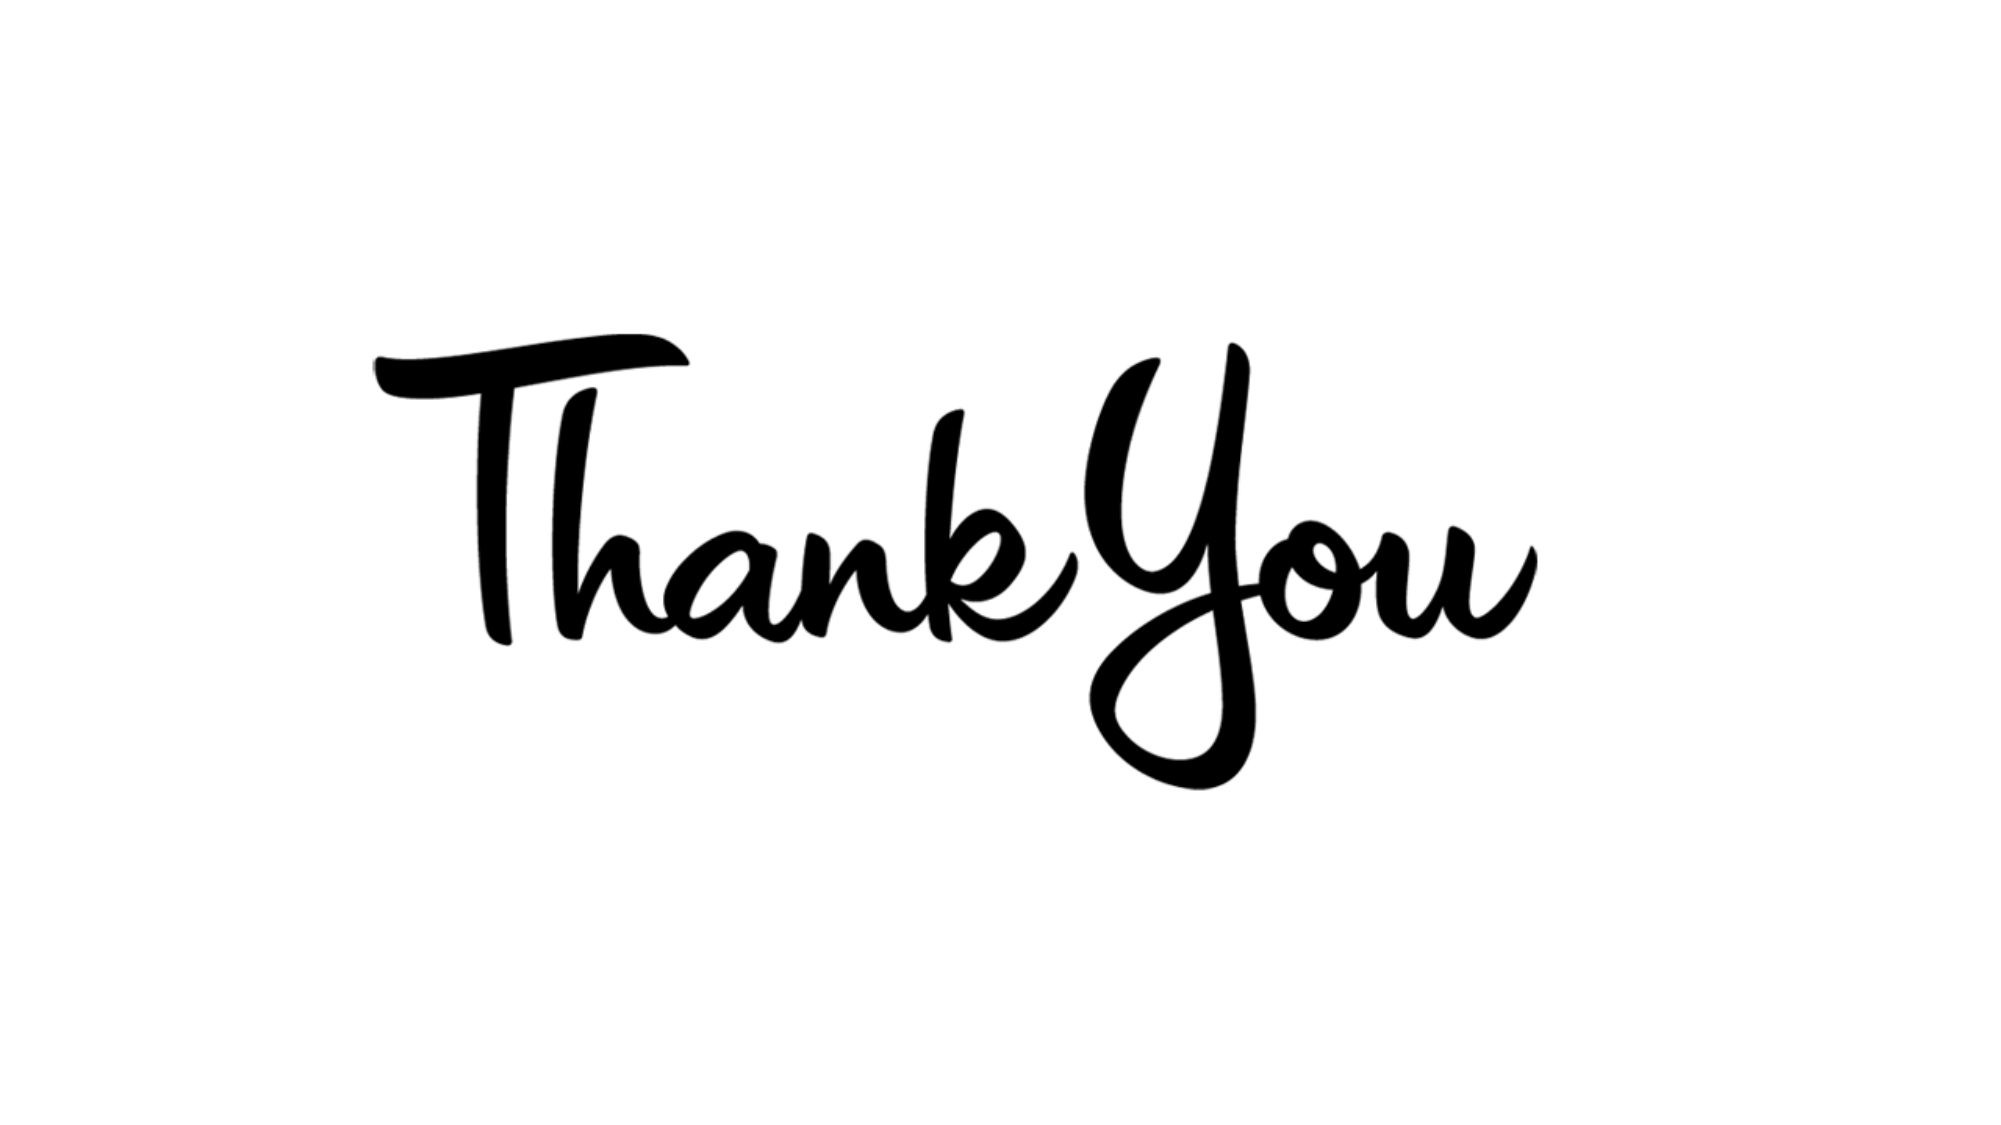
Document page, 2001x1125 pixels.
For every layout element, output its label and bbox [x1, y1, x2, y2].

list [332, 288, 1583, 836]
